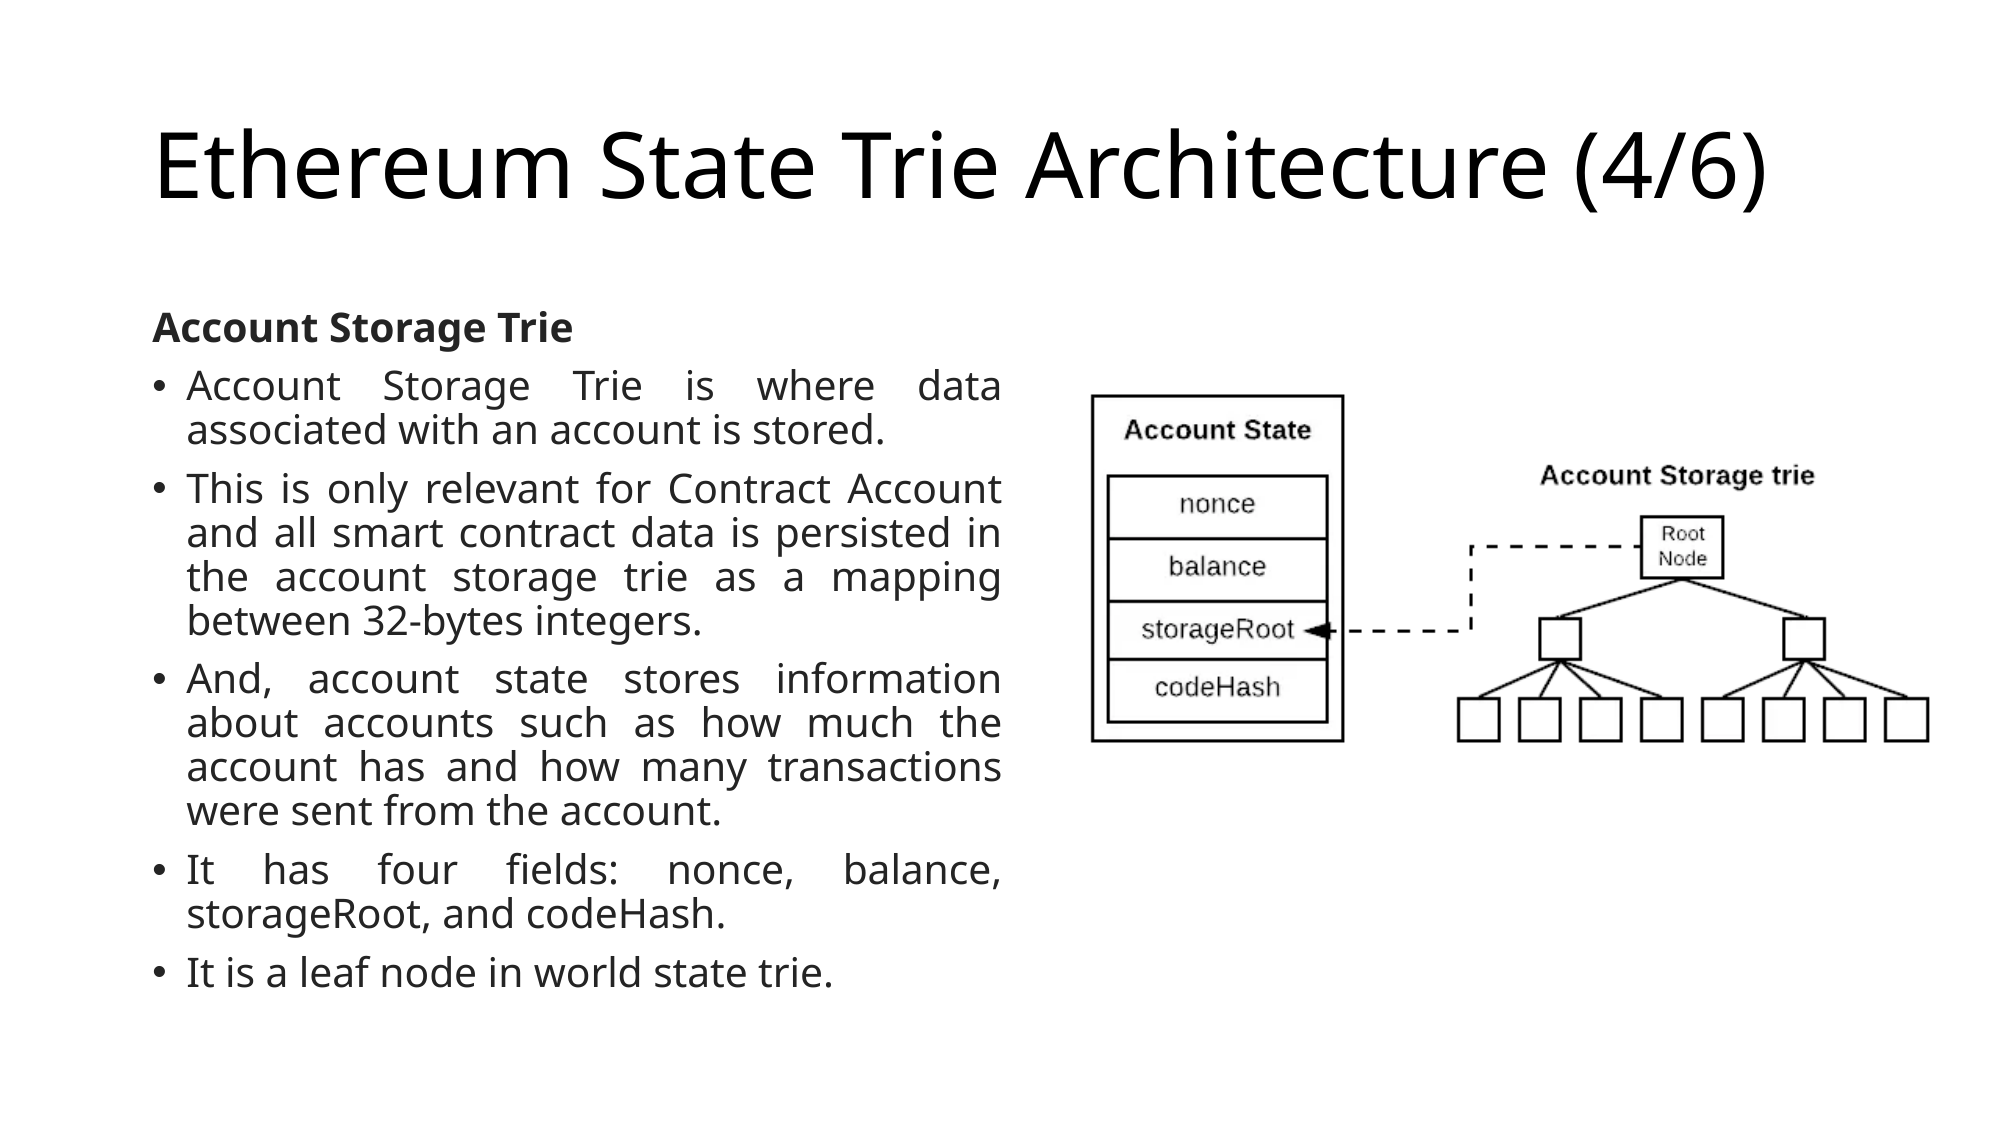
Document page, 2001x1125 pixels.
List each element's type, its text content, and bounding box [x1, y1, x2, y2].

title Ethereum State Trie Architecture (4/6) [137, 59, 1863, 278]
picture [1071, 365, 1953, 760]
list Account Storage Trie Account Storage Trie is where data associated with an account is stored. This is only relevant for Contract Account and all smart contract data is persisted in the account storage trie as a mapping between 32-bytes integers. And, account state stores information about accounts such as how much the account has and how many transactions were sent from the account. It has four fields: nonce, balance, storageRoot, and codeHash. It is a leaf node in world state trie. [137, 299, 1019, 1014]
